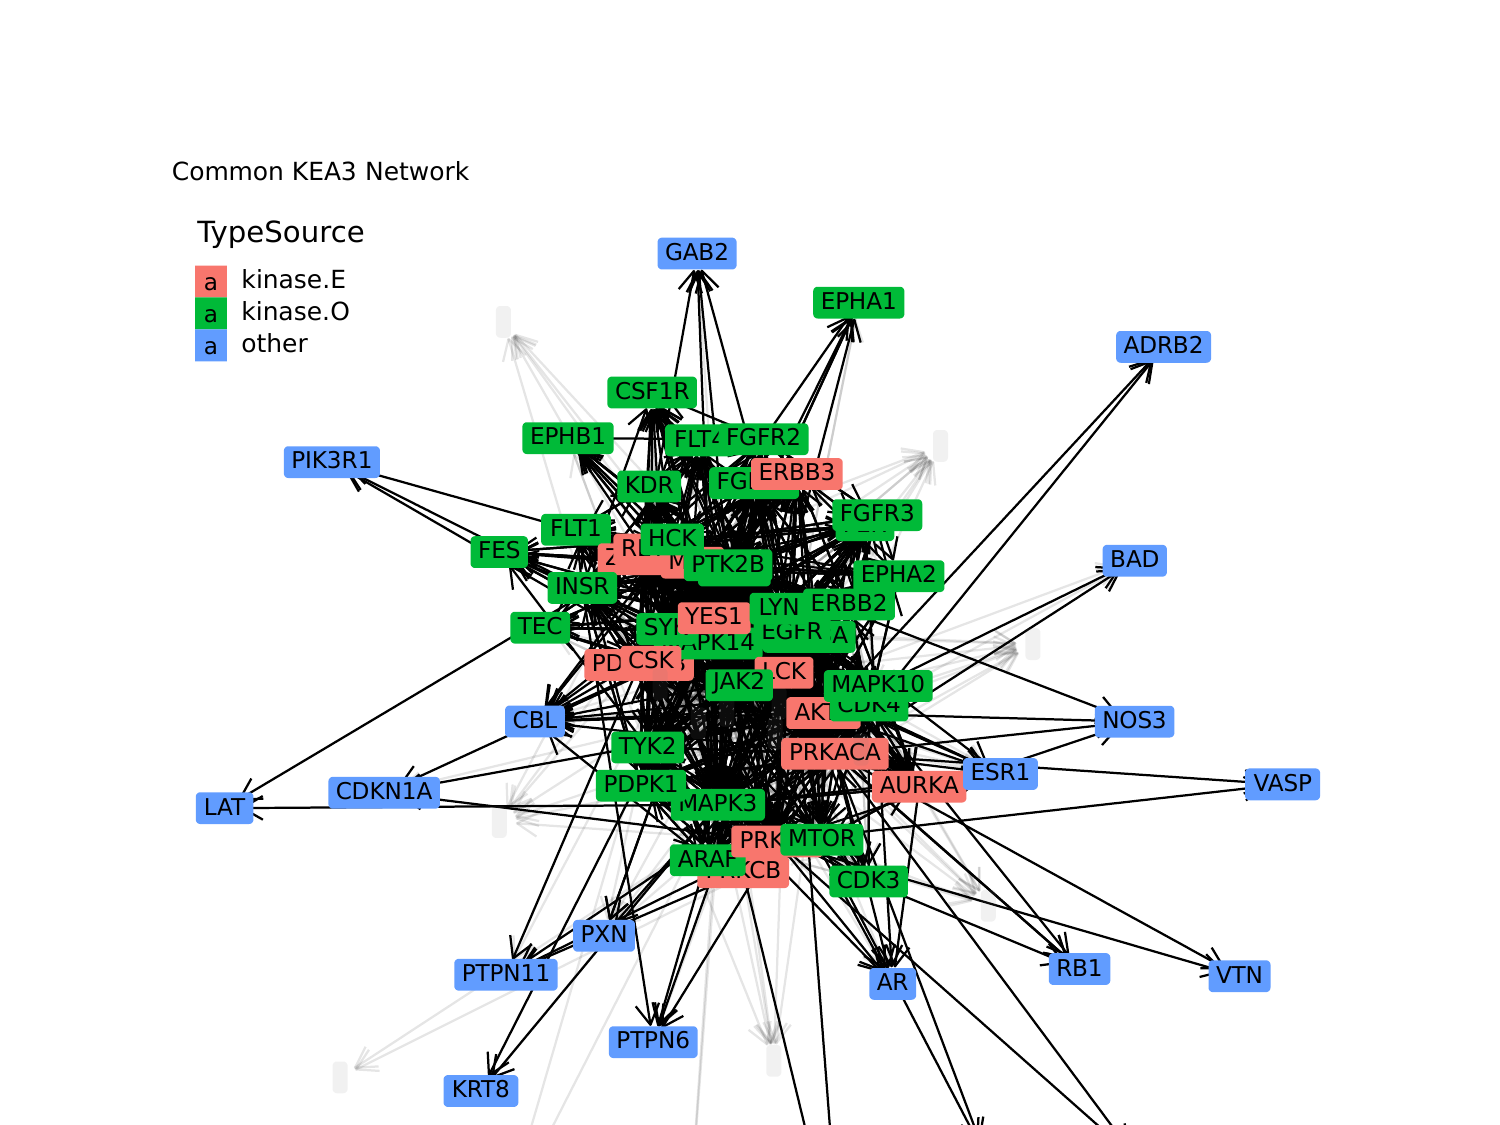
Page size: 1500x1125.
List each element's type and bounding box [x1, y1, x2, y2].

text_box [149, 149, 1351, 1125]
